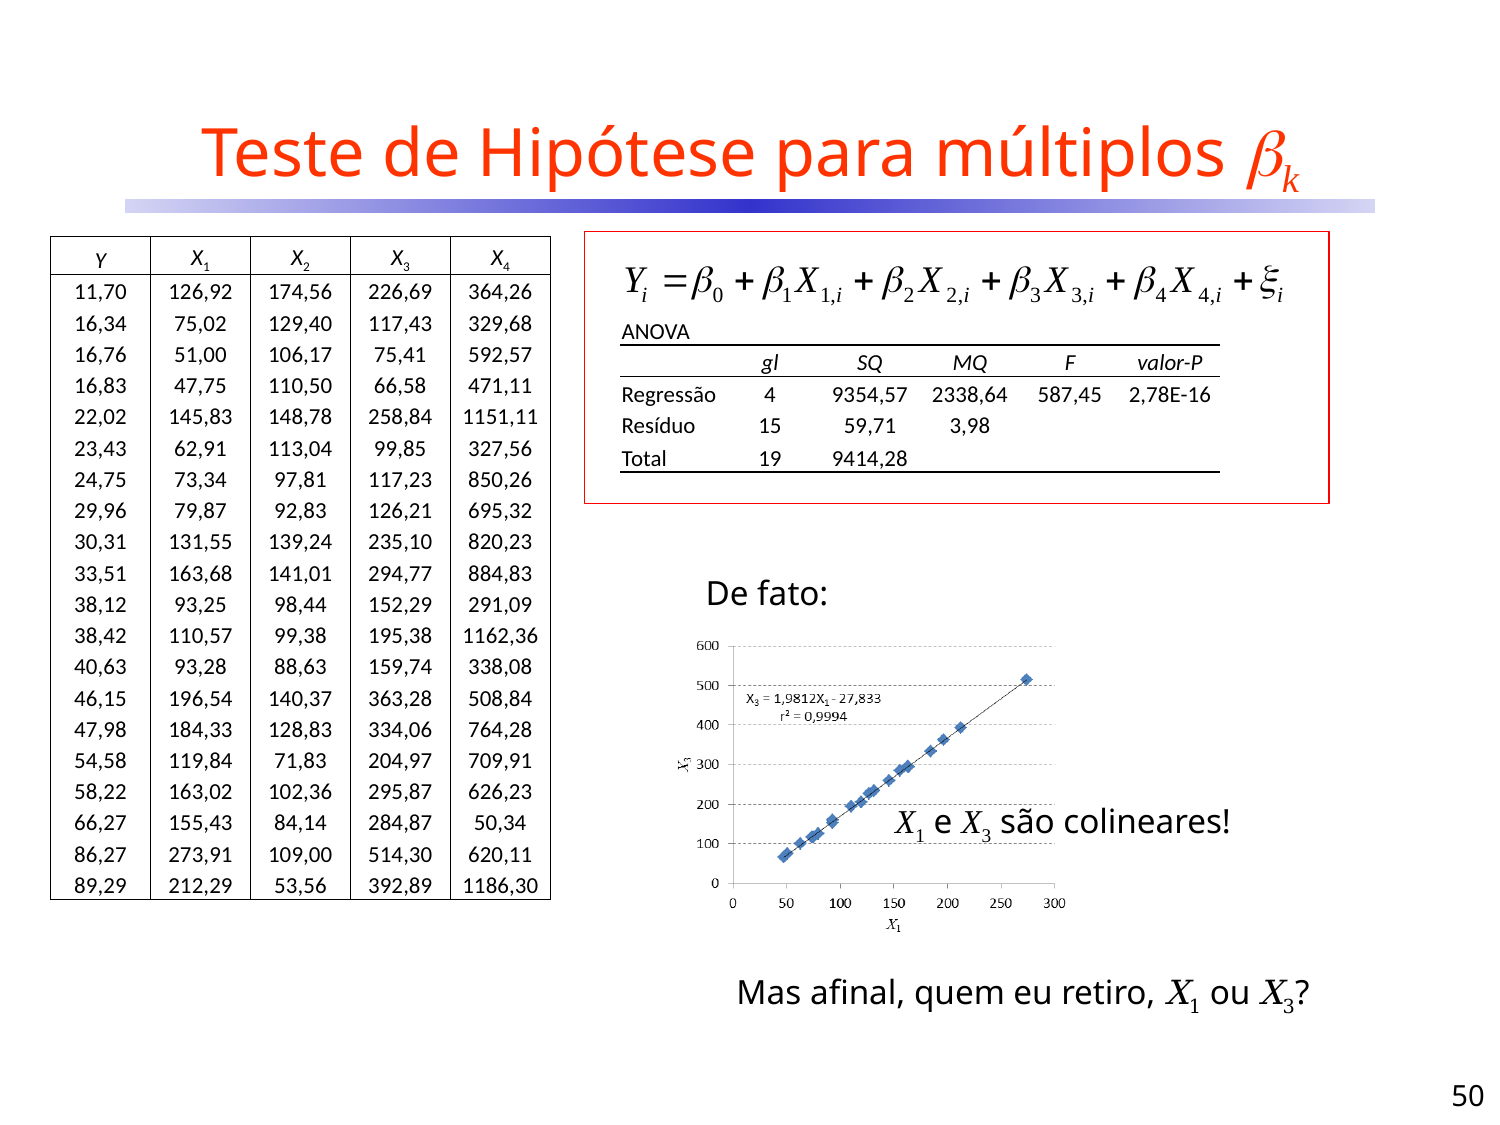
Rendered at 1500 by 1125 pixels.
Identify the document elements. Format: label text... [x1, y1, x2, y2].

text_box [584, 231, 1329, 504]
table_cell 363,28 [351, 680, 450, 712]
table_header X1 [151, 237, 250, 274]
table_cell 284,87 [351, 805, 450, 837]
table_cell 113,04 [251, 431, 350, 462]
table_cell 29,96 [51, 493, 150, 524]
text_box Mas afinal, quem eu retiro, X1 ou X3? [721, 964, 1325, 1025]
table_cell 364,26 [451, 275, 550, 306]
table_cell 93,28 [151, 649, 250, 680]
table_cell 73,34 [151, 462, 250, 493]
table_cell 140,37 [251, 680, 350, 712]
table_cell 1151,11 [451, 399, 550, 431]
table_cell 97,81 [251, 462, 350, 493]
table_cell 16,34 [51, 306, 150, 337]
table_cell 212,29 [151, 868, 250, 899]
table_cell 1186,30 [451, 868, 550, 899]
table_cell 291,09 [451, 587, 550, 618]
table_cell 327,56 [451, 431, 550, 462]
table_cell 184,33 [151, 712, 250, 743]
table_cell 38,42 [51, 618, 150, 649]
table_header Y [51, 237, 150, 274]
table_cell 163,68 [151, 555, 250, 587]
table_cell 139,24 [251, 524, 350, 555]
table_cell 884,83 [451, 555, 550, 587]
table_header X4 [451, 237, 550, 274]
table_cell 258,84 [351, 399, 450, 431]
table_cell 98,44 [251, 587, 350, 618]
table_cell 106,17 [251, 337, 350, 368]
table_cell 764,28 [451, 712, 550, 743]
table_cell 109,00 [251, 837, 350, 868]
table_cell 51,00 [151, 337, 250, 368]
table_cell 86,27 [51, 837, 150, 868]
table_cell 620,11 [451, 837, 550, 868]
table_cell 226,69 [351, 275, 450, 306]
table_cell 46,15 [51, 680, 150, 712]
table_cell 75,02 [151, 306, 250, 337]
table_cell 129,40 [251, 306, 350, 337]
text_box De fato: [690, 565, 901, 620]
table_cell 126,92 [151, 275, 250, 306]
table_cell 23,43 [51, 431, 150, 462]
table_cell 196,54 [151, 680, 250, 712]
table_cell 626,23 [451, 774, 550, 805]
table_cell 695,32 [451, 493, 550, 524]
table_cell 392,89 [351, 868, 450, 899]
table_cell 159,74 [351, 649, 450, 680]
table_cell 38,12 [51, 587, 150, 618]
table_cell 33,51 [51, 555, 150, 587]
table_cell 850,26 [451, 462, 550, 493]
table_cell 84,14 [251, 805, 350, 837]
table_cell 174,56 [251, 275, 350, 306]
table_cell 66,27 [51, 805, 150, 837]
table_cell 1162,36 [451, 618, 550, 649]
table_cell 50,34 [451, 805, 550, 837]
table_cell 294,77 [351, 555, 450, 587]
table_cell 16,83 [51, 368, 150, 399]
slide_number 50 [1187, 1049, 1500, 1125]
table_cell 273,91 [151, 837, 250, 868]
table_cell 47,75 [151, 368, 250, 399]
table_cell 47,98 [51, 712, 150, 743]
table_cell 53,56 [251, 868, 350, 899]
table_cell 99,85 [351, 431, 450, 462]
table_cell 820,23 [451, 524, 550, 555]
table_cell 24,75 [51, 462, 150, 493]
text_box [619, 255, 1290, 315]
table_cell 709,91 [451, 743, 550, 774]
table_cell 110,50 [251, 368, 350, 399]
table_cell 131,55 [151, 524, 250, 555]
table_cell 163,02 [151, 774, 250, 805]
table_cell 508,84 [451, 680, 550, 712]
table_cell 11,70 [51, 275, 150, 306]
text_box Teste de Hipótese para múltiplos k [0, 97, 1500, 213]
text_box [655, 629, 1259, 951]
table_cell 145,83 [151, 399, 250, 431]
table_cell 148,78 [251, 399, 350, 431]
table_cell 62,91 [151, 431, 250, 462]
table_cell 88,63 [251, 649, 350, 680]
table_cell 110,57 [151, 618, 250, 649]
table_cell 471,11 [451, 368, 550, 399]
table_cell 58,22 [51, 774, 150, 805]
table_cell 514,30 [351, 837, 450, 868]
table_cell 152,29 [351, 587, 450, 618]
table_cell 71,83 [251, 743, 350, 774]
table_cell 295,87 [351, 774, 450, 805]
table_cell 117,43 [351, 306, 450, 337]
table_cell 235,10 [351, 524, 450, 555]
table_cell 66,58 [351, 368, 450, 399]
table_header X3 [351, 237, 450, 274]
table_cell 592,57 [451, 337, 550, 368]
table_cell 16,76 [51, 337, 150, 368]
table_cell 195,38 [351, 618, 450, 649]
table_cell 338,08 [451, 649, 550, 680]
table_cell 204,97 [351, 743, 450, 774]
table_cell 117,23 [351, 462, 450, 493]
table_cell 93,25 [151, 587, 250, 618]
table_cell 54,58 [51, 743, 150, 774]
table_cell 92,83 [251, 493, 350, 524]
table_cell 89,29 [51, 868, 150, 899]
table_cell 119,84 [151, 743, 250, 774]
table_cell 102,36 [251, 774, 350, 805]
table_cell 329,68 [451, 306, 550, 337]
table_cell 40,63 [51, 649, 150, 680]
table_cell 75,41 [351, 337, 450, 368]
table_cell 30,31 [51, 524, 150, 555]
table_cell 155,43 [151, 805, 250, 837]
table_cell 141,01 [251, 555, 350, 587]
table_cell 128,83 [251, 712, 350, 743]
table_cell 126,21 [351, 493, 450, 524]
table_cell 79,87 [151, 493, 250, 524]
table_cell 99,38 [251, 618, 350, 649]
table_cell 334,06 [351, 712, 450, 743]
table_header X2 [251, 237, 350, 274]
table_cell 22,02 [51, 399, 150, 431]
